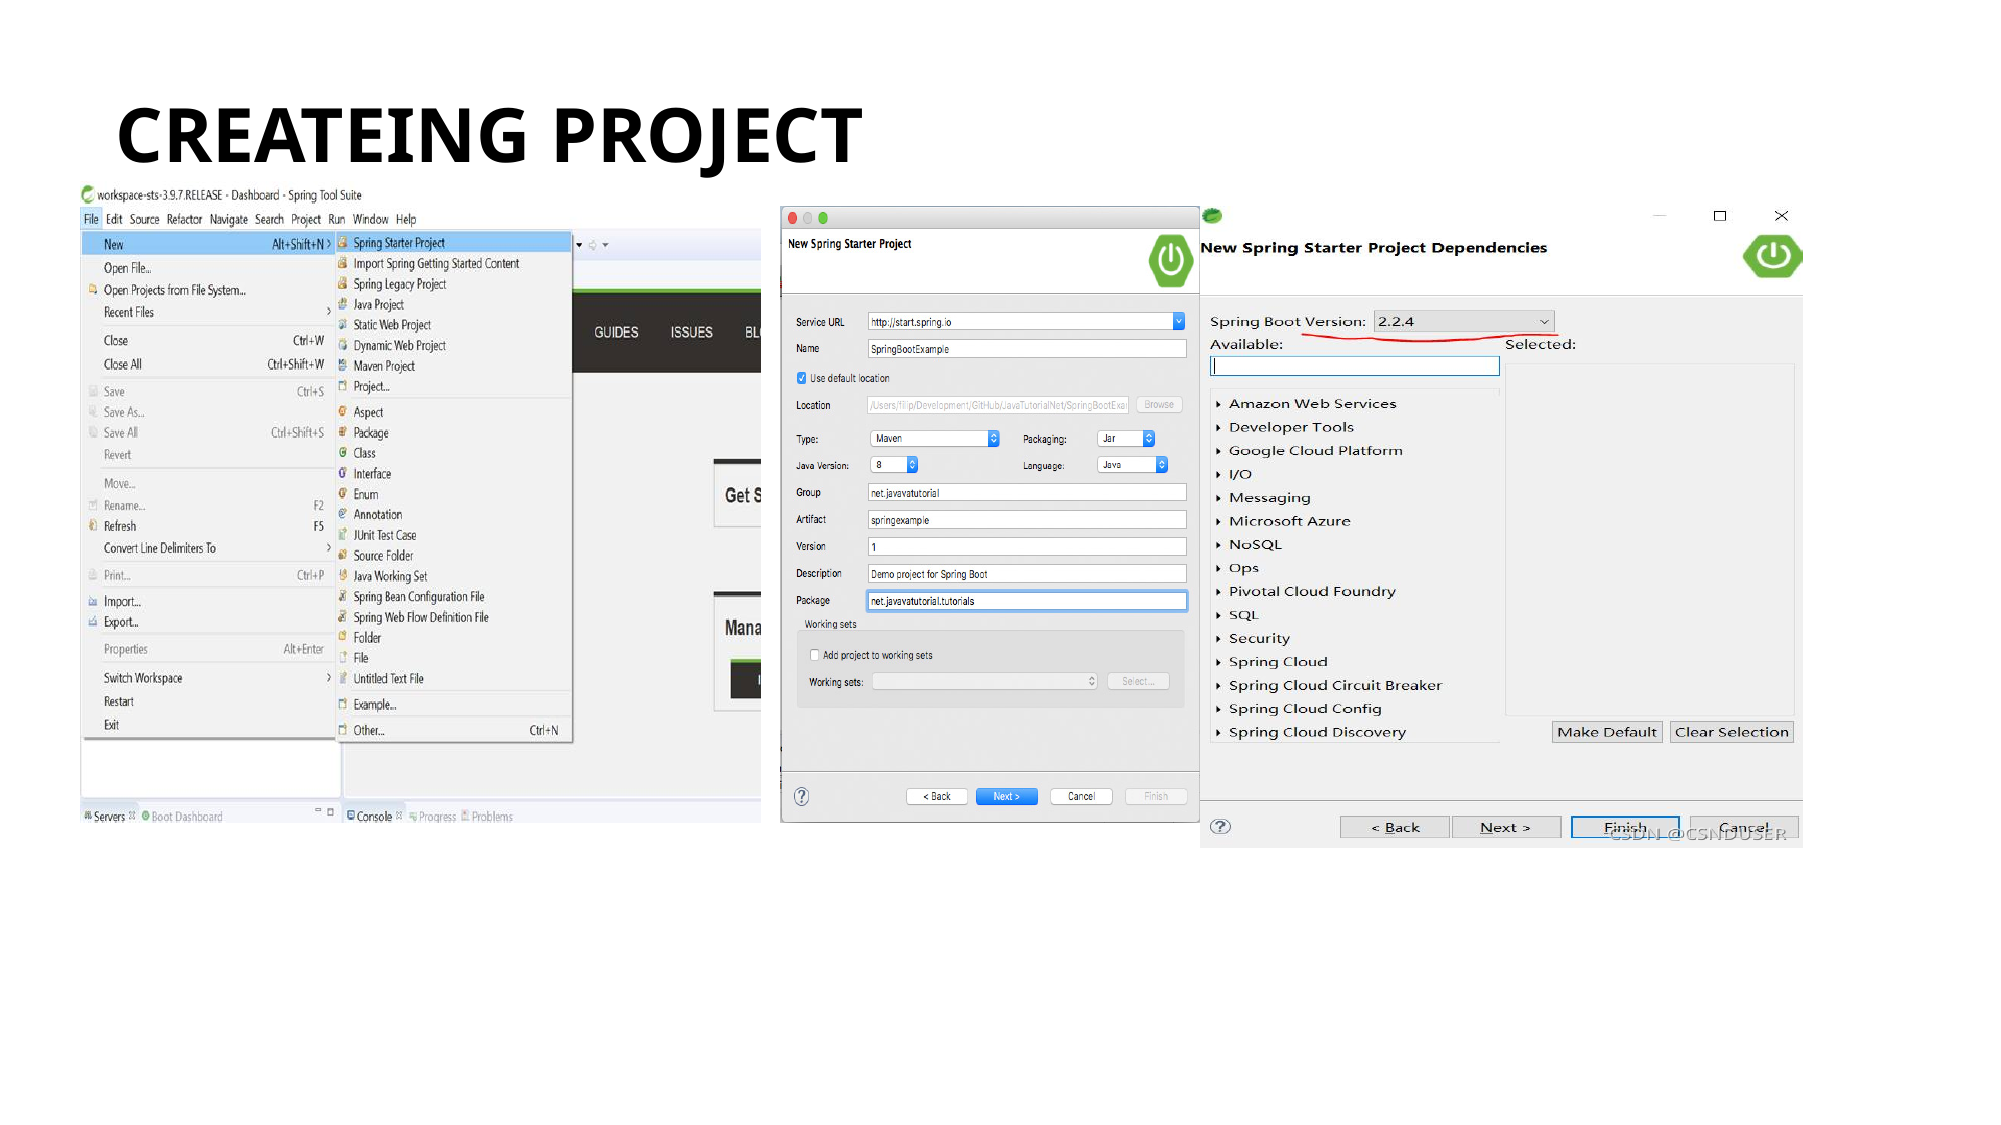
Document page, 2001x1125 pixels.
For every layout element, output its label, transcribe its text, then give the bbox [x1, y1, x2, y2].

title CREATEING PROJECT [100, 90, 1849, 276]
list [80, 181, 761, 823]
picture [780, 206, 1803, 848]
